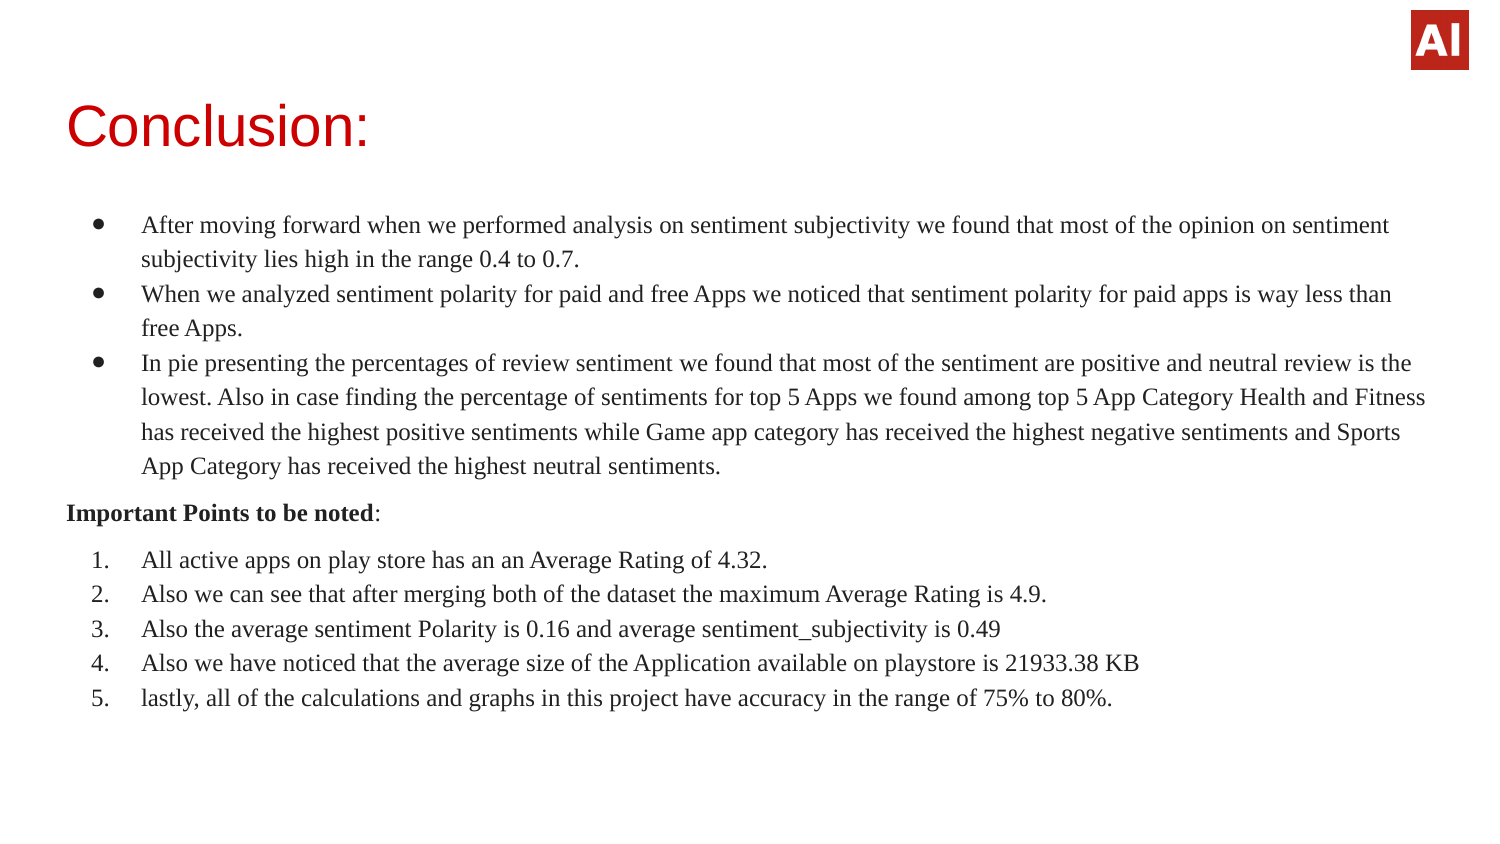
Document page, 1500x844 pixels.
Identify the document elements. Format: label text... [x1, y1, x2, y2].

list After moving forward when we performed analysis on sentiment subjectivity we found that most of the opinion on sentiment subjectivity lies high in the range 0.4 to 0.7. When we analyzed sentiment polarity for paid and free Apps we noticed that sentiment polarity for paid apps is way less than free Apps. In pie presenting the percentages of review sentiment we found that most of the sentiment are positive and neutral review is the lowest. Also in case finding the percentage of sentiments for top 5 Apps we found among top 5 App Category Health and Fitness has received the highest positive sentiments while Game app category has received the highest negative sentiments and Sports App Category has received the highest neutral sentiments. Important Points to be noted: All active apps on play store has an an Average Rating of 4.32. Also we can see that after merging both of the dataset the maximum Average Rating is 4.9. Also the average sentiment Polarity is 0.16 and average sentiment_subjectivity is 0.49 Also we have noticed that the average size of the Application available on playstore is 21933.38 KB lastly, all of the calculations and graphs in this project have accuracy in the range of 75% to 80%. [51, 189, 1449, 750]
picture [1411, 10, 1469, 70]
title Conclusion: [51, 72, 1449, 167]
